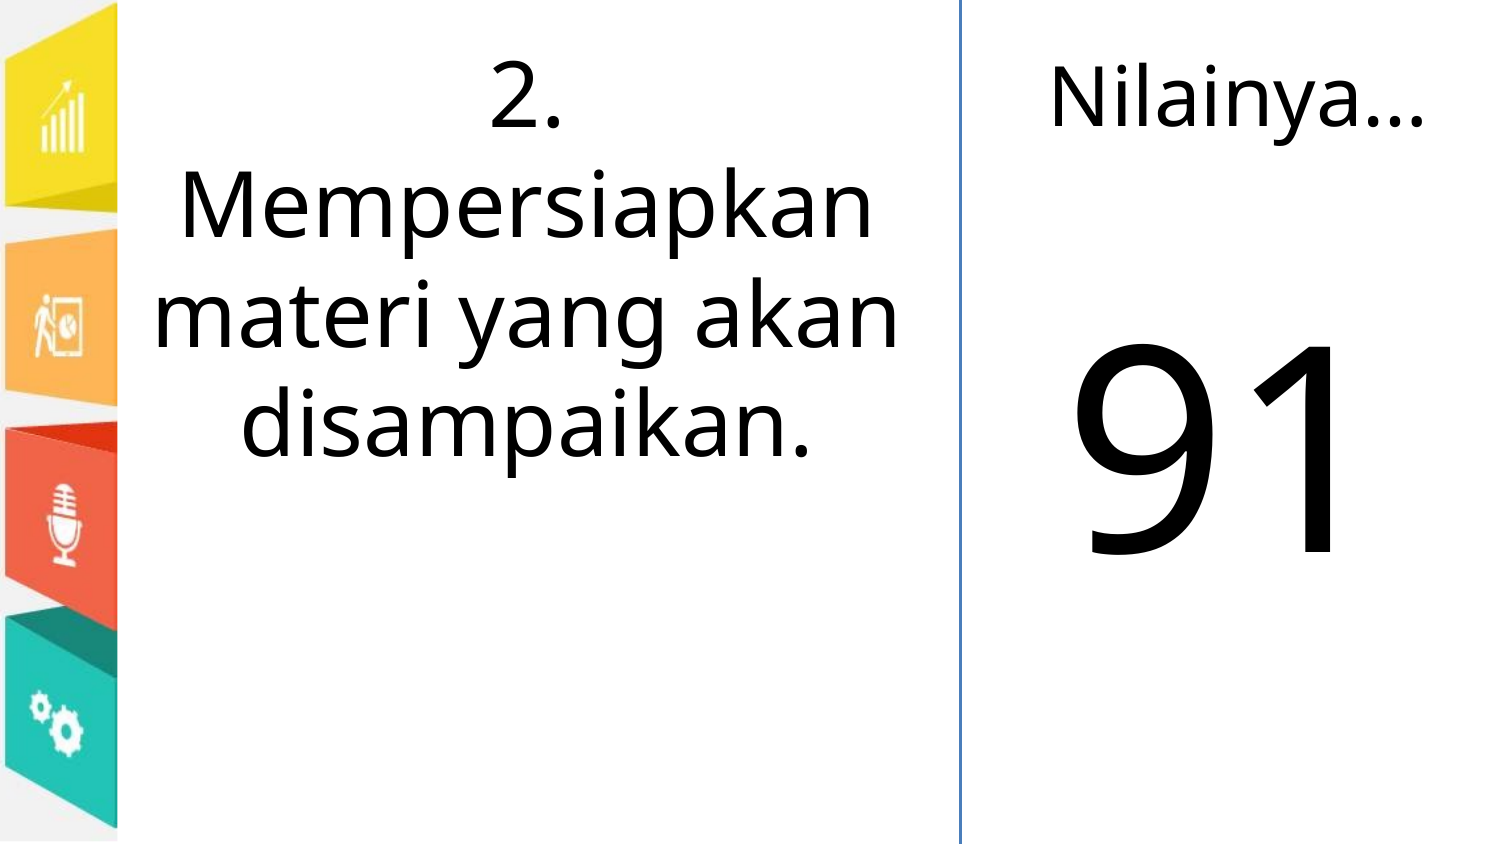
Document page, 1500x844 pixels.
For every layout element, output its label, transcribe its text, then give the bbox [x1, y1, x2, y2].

text_box Nilainya… [1033, 35, 1444, 151]
text_box 2. Mempersiapkan materi yang akan disampaikan. [135, 28, 926, 483]
text_box 91 [1049, 257, 1408, 618]
picture [0, 0, 132, 844]
